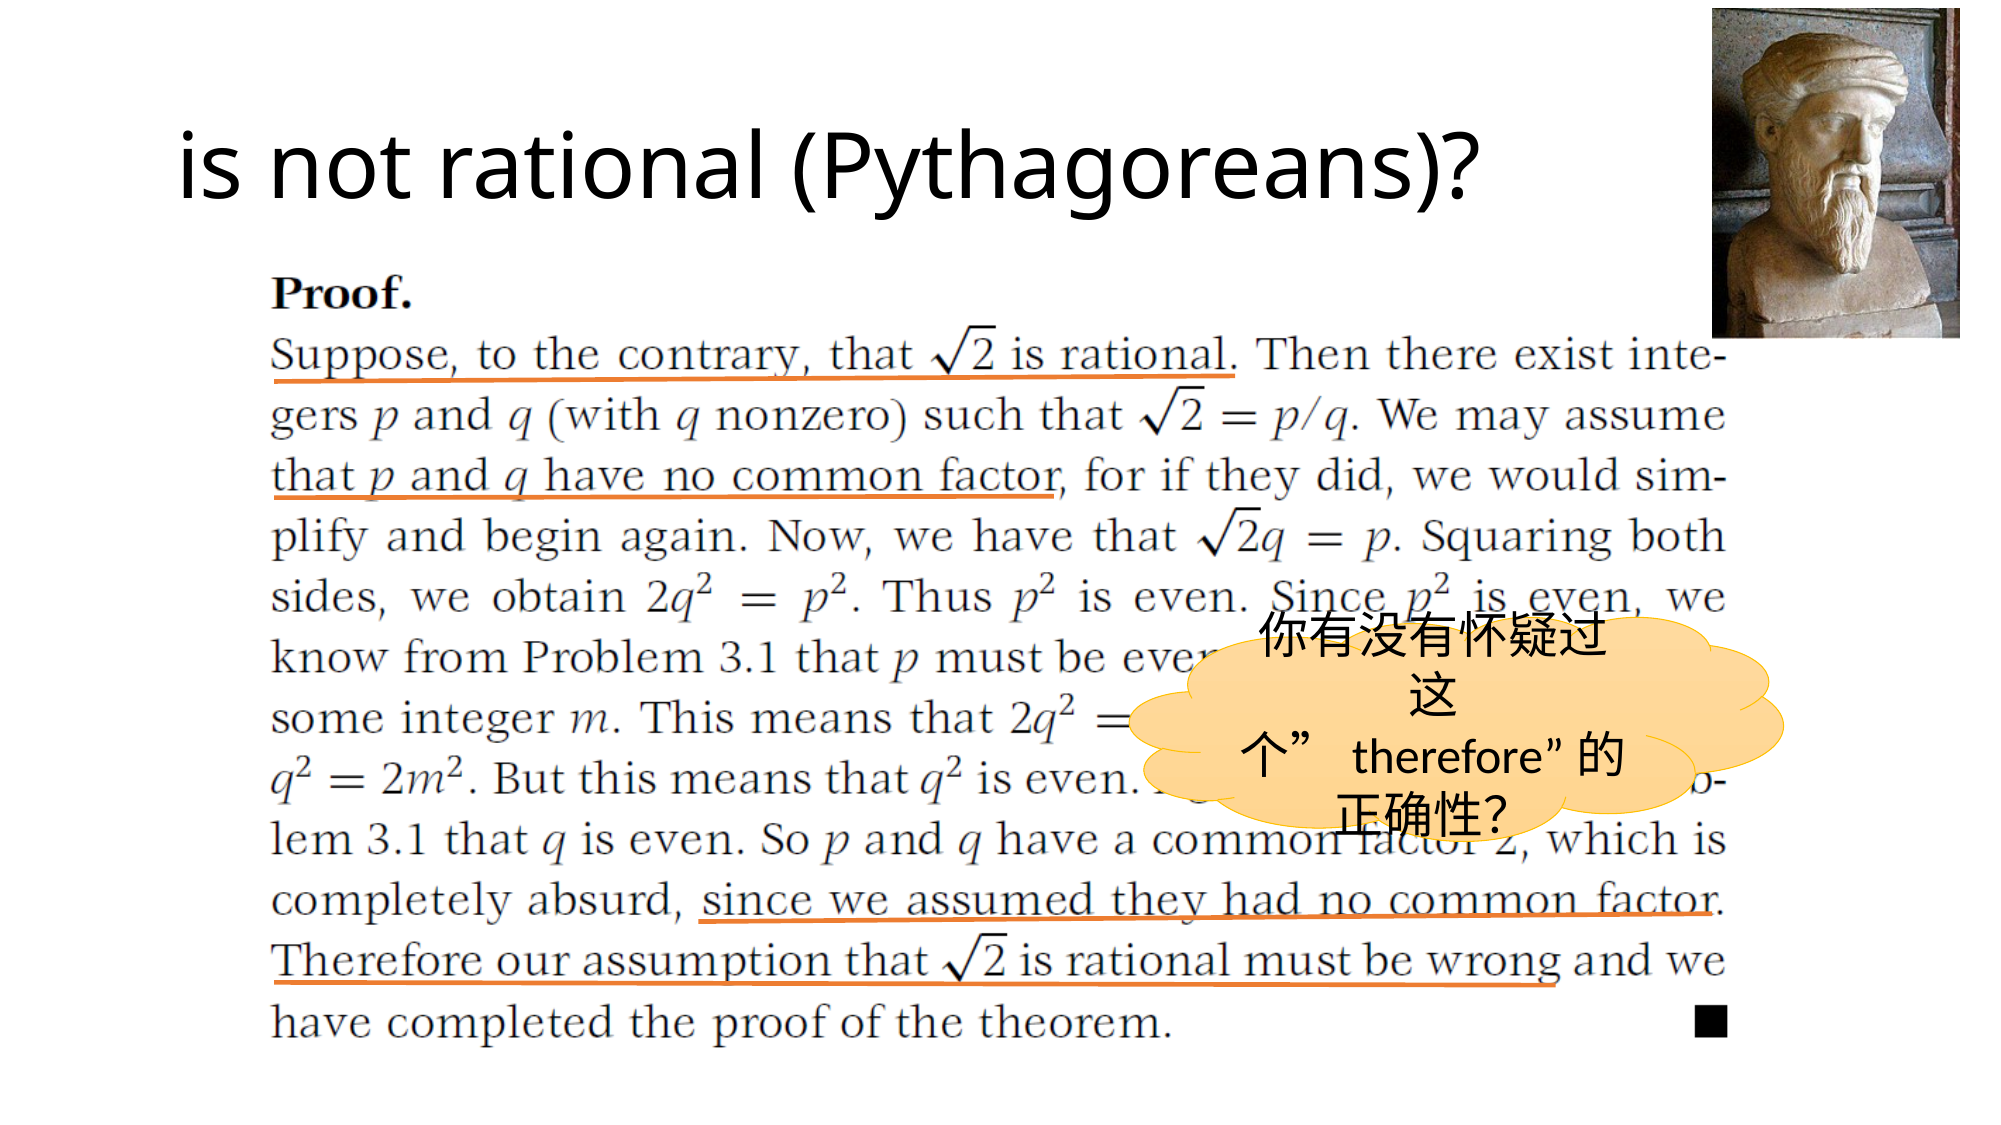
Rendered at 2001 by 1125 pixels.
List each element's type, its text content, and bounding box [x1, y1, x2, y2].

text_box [273, 982, 1556, 986]
text_box 你有没有怀疑过这个”therefore”的正确性？ [1741, 652, 1785, 766]
picture [1712, 8, 1960, 339]
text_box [274, 375, 1236, 382]
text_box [698, 913, 1713, 922]
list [259, 258, 1741, 1054]
